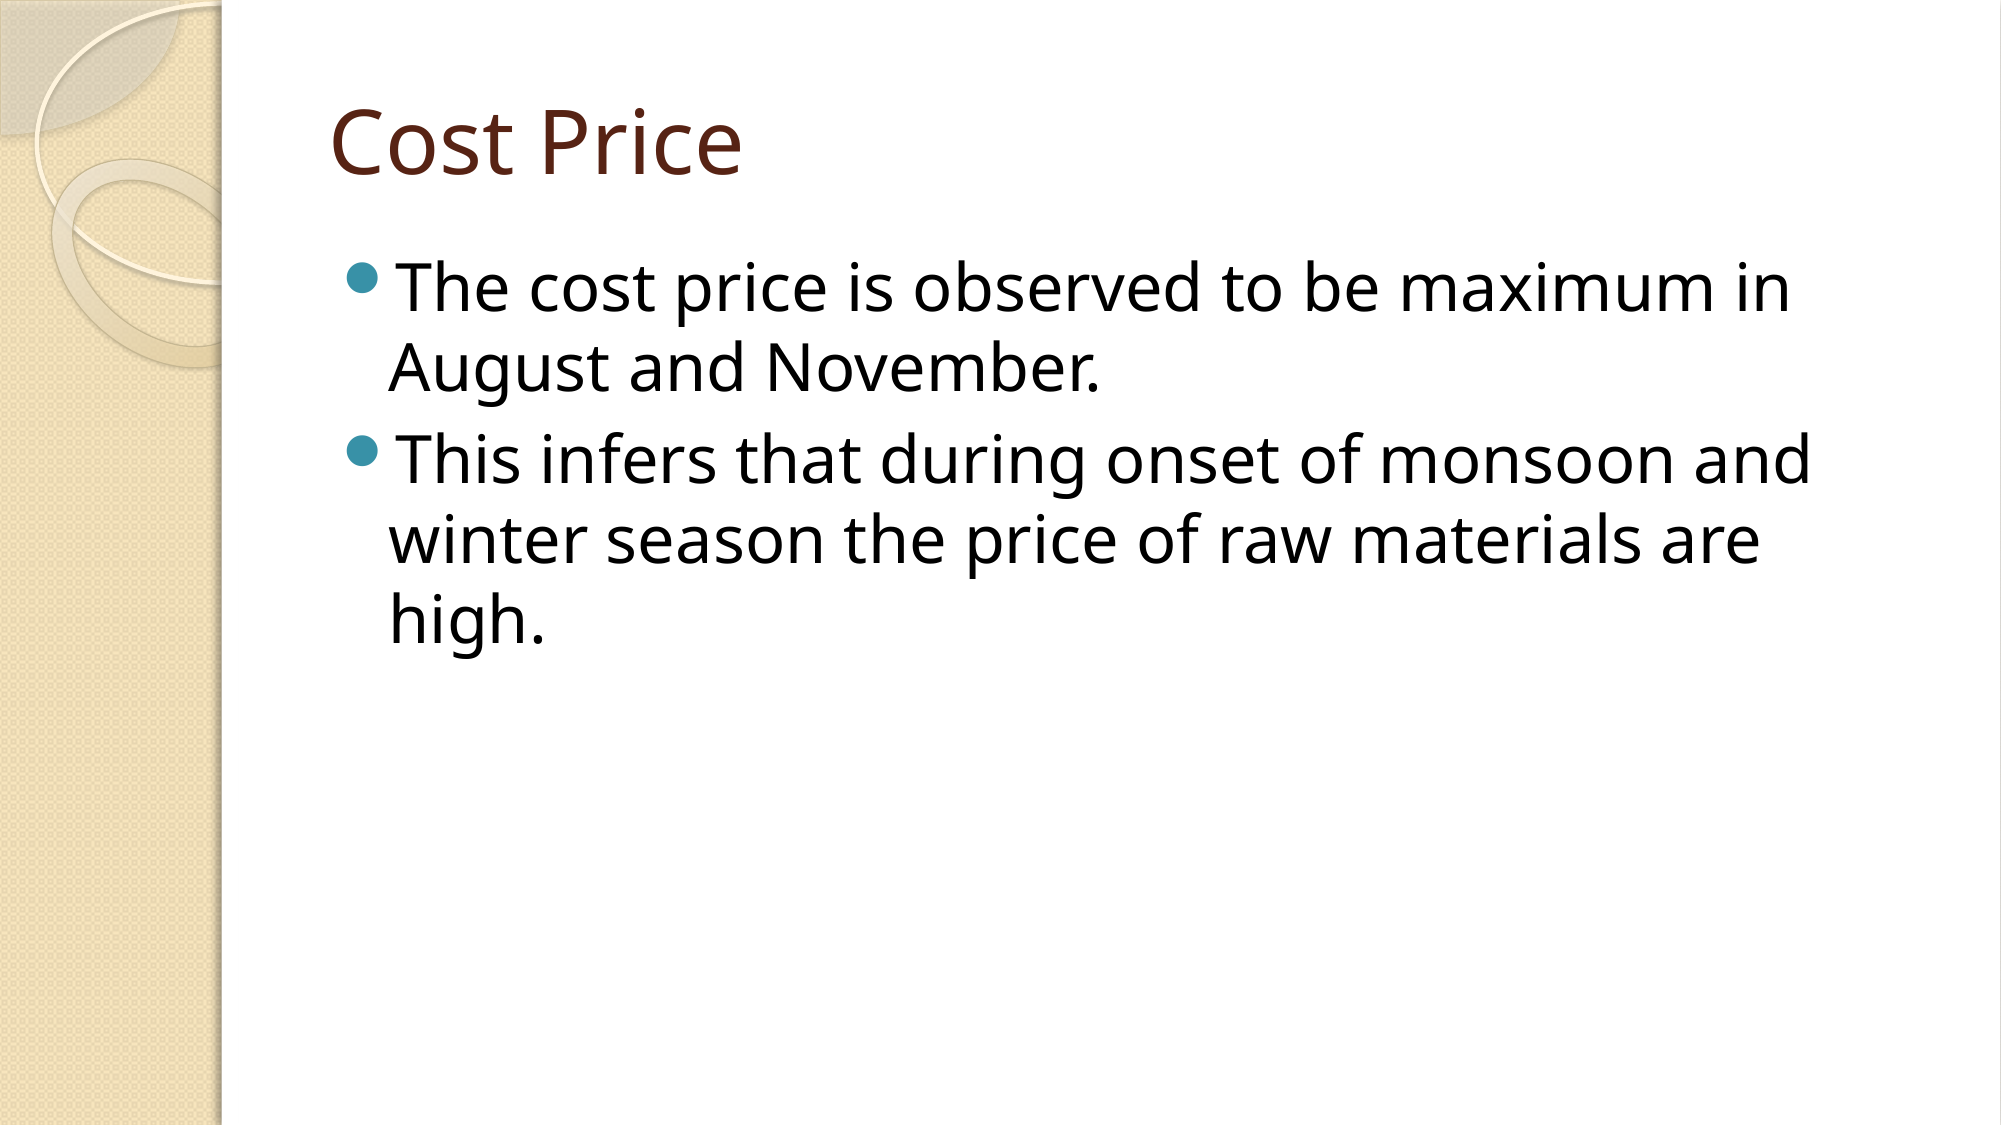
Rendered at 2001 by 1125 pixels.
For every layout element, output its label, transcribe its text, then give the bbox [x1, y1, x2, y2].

title Cost Price [313, 45, 1954, 233]
list The cost price is observed to be maximum in August and November. This infers that during onset of monsoon and winter season the price of raw materials are high. [313, 237, 1954, 1025]
